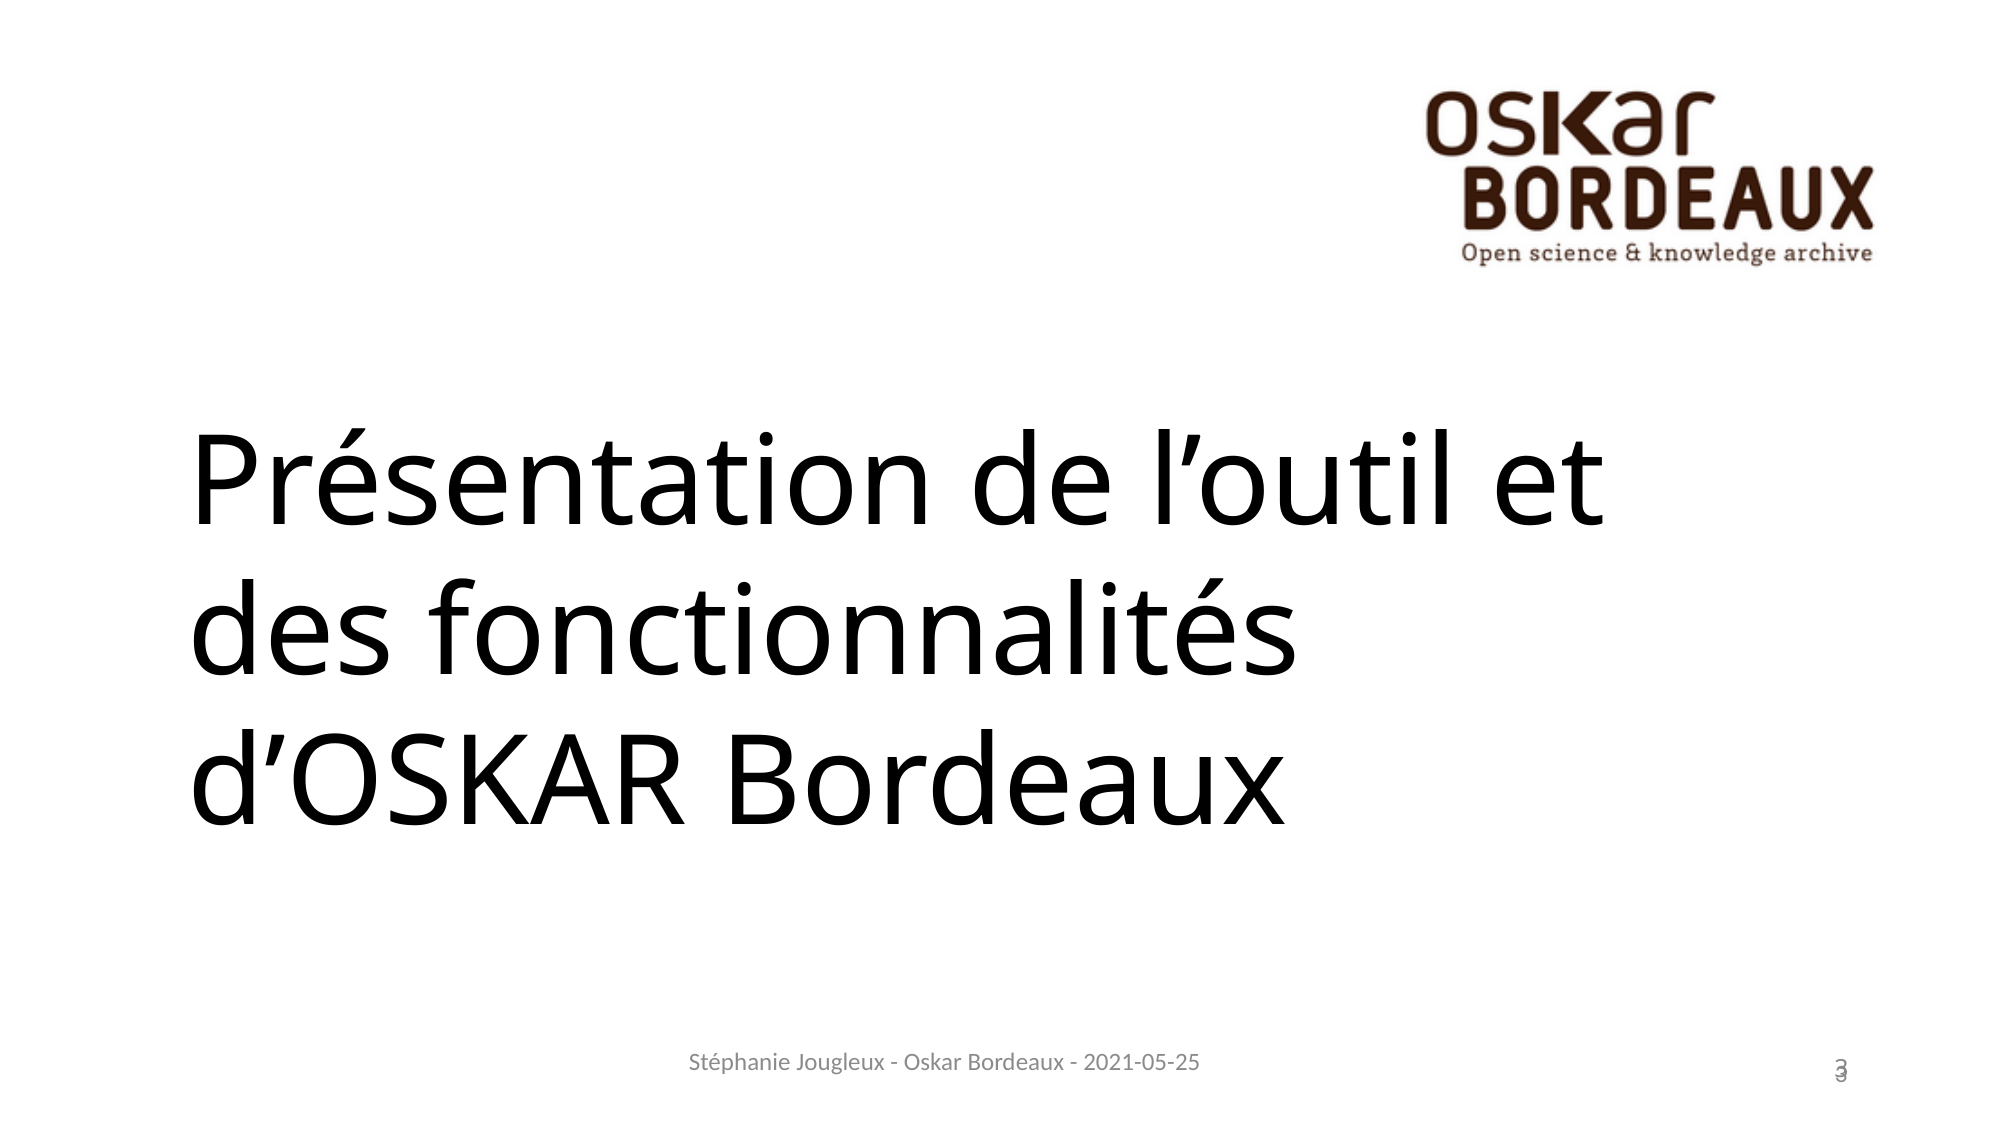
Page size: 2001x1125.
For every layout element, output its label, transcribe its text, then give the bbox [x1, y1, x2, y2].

text_box Présentation de l’outil et des fonctionnalités d’OSKAR Bordeaux [185, 362, 1811, 850]
picture [1412, 72, 1891, 277]
slide_number 3 [1412, 1042, 1863, 1103]
footer Stéphanie Jougleux - Oskar Bordeaux - 2021-05-25 [607, 1030, 1283, 1091]
